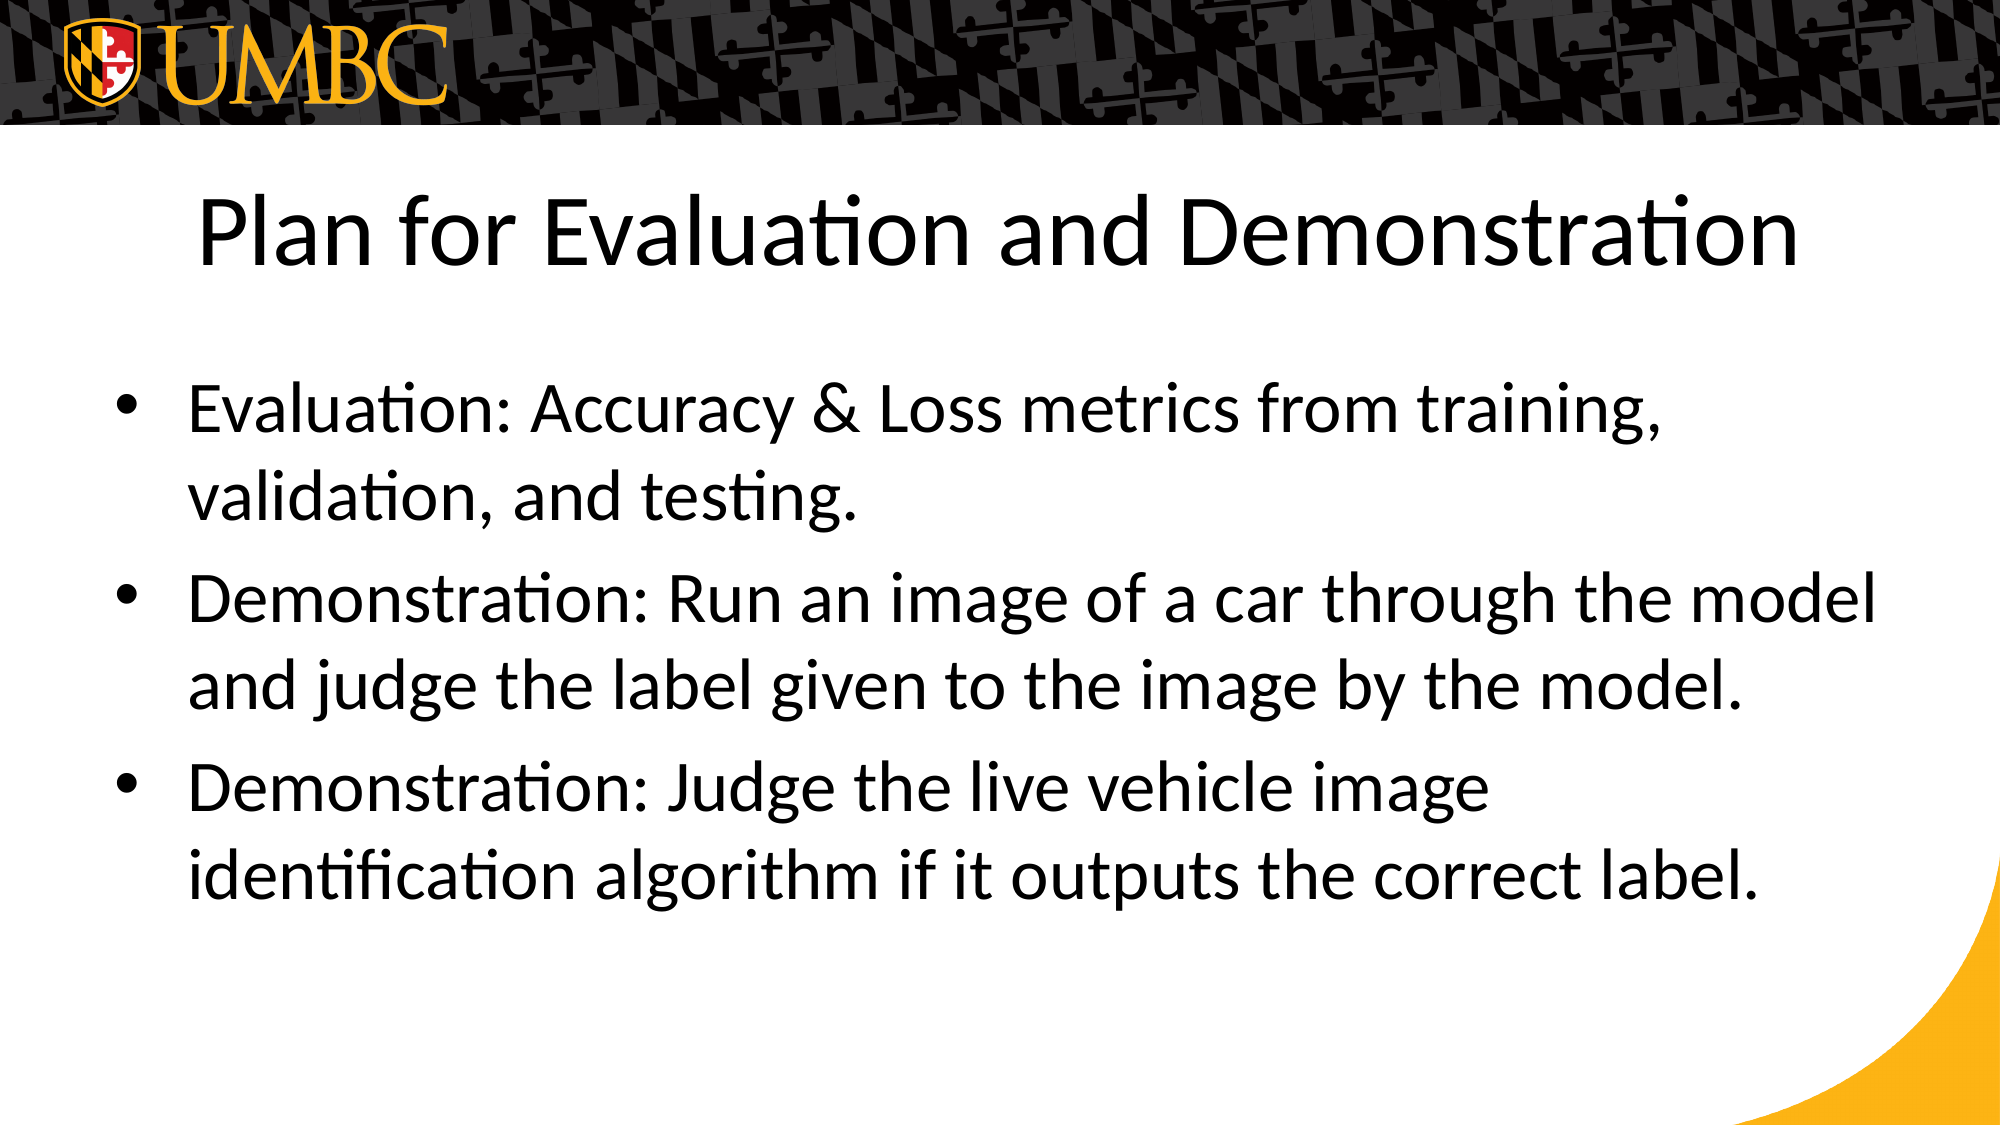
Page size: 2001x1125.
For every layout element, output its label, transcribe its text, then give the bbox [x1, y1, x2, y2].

title Plan for Evaluation and Demonstration [99, 153, 1900, 295]
picture [1732, 853, 2000, 1125]
picture [0, 0, 2000, 125]
list Evaluation: Accuracy & Loss metrics from training, validation, and testing. Demonstration: Run an image of a car through the model and judge the label given to the image by the model. Demonstration: Judge the live vehicle image identification algorithm if it outputs the correct label. [99, 352, 1900, 1005]
